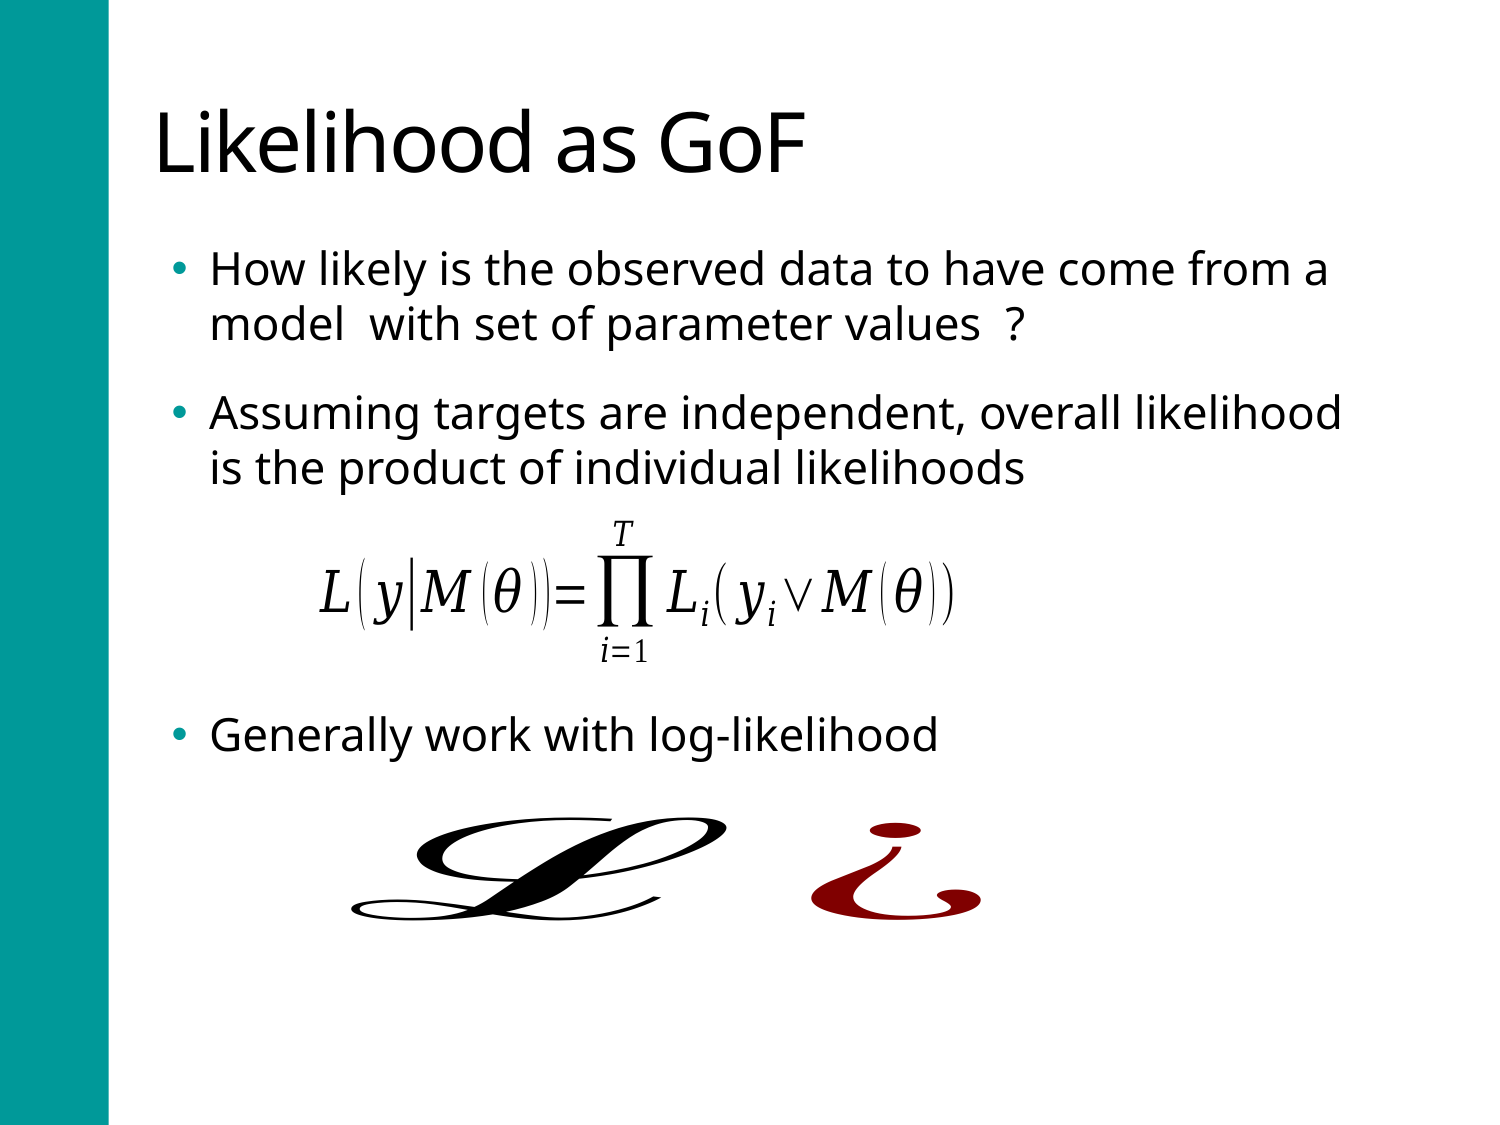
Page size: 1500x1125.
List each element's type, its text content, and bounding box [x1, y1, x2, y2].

title Likelihood as GoF [137, 45, 1388, 233]
